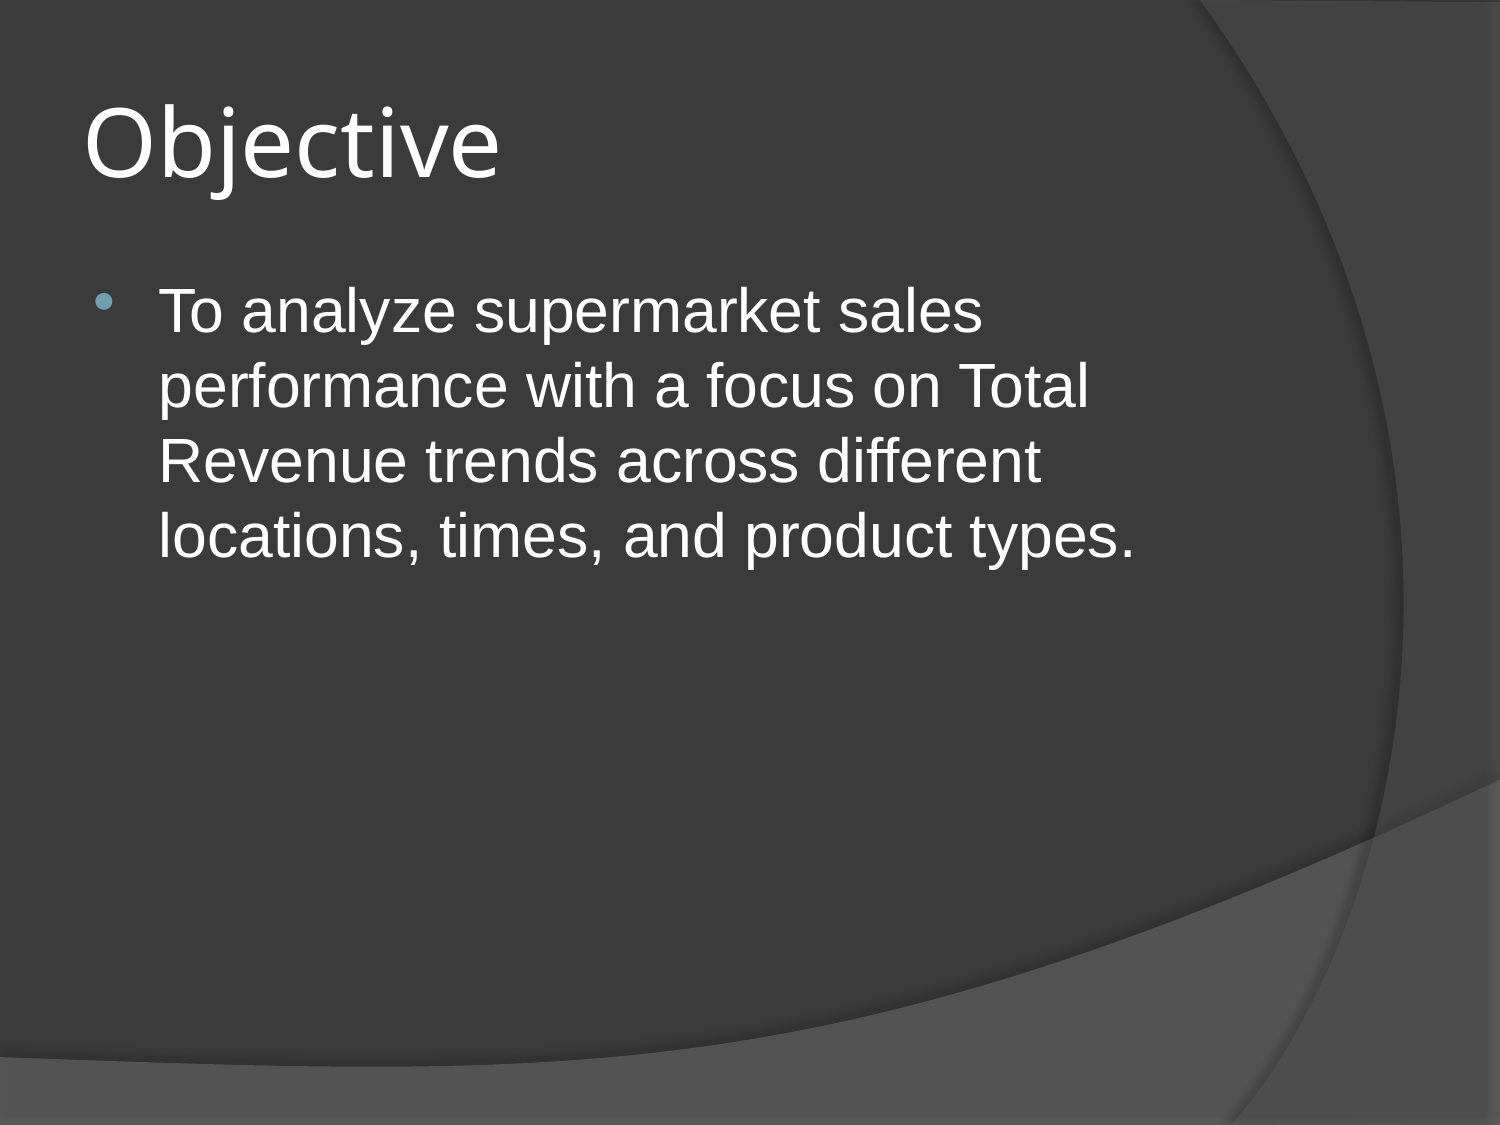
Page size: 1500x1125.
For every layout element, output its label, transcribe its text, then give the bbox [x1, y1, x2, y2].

title Objective [75, 45, 1300, 233]
list To analyze supermarket sales performance with a focus on Total Revenue trends across different locations, times, and product types. [75, 262, 1300, 1005]
